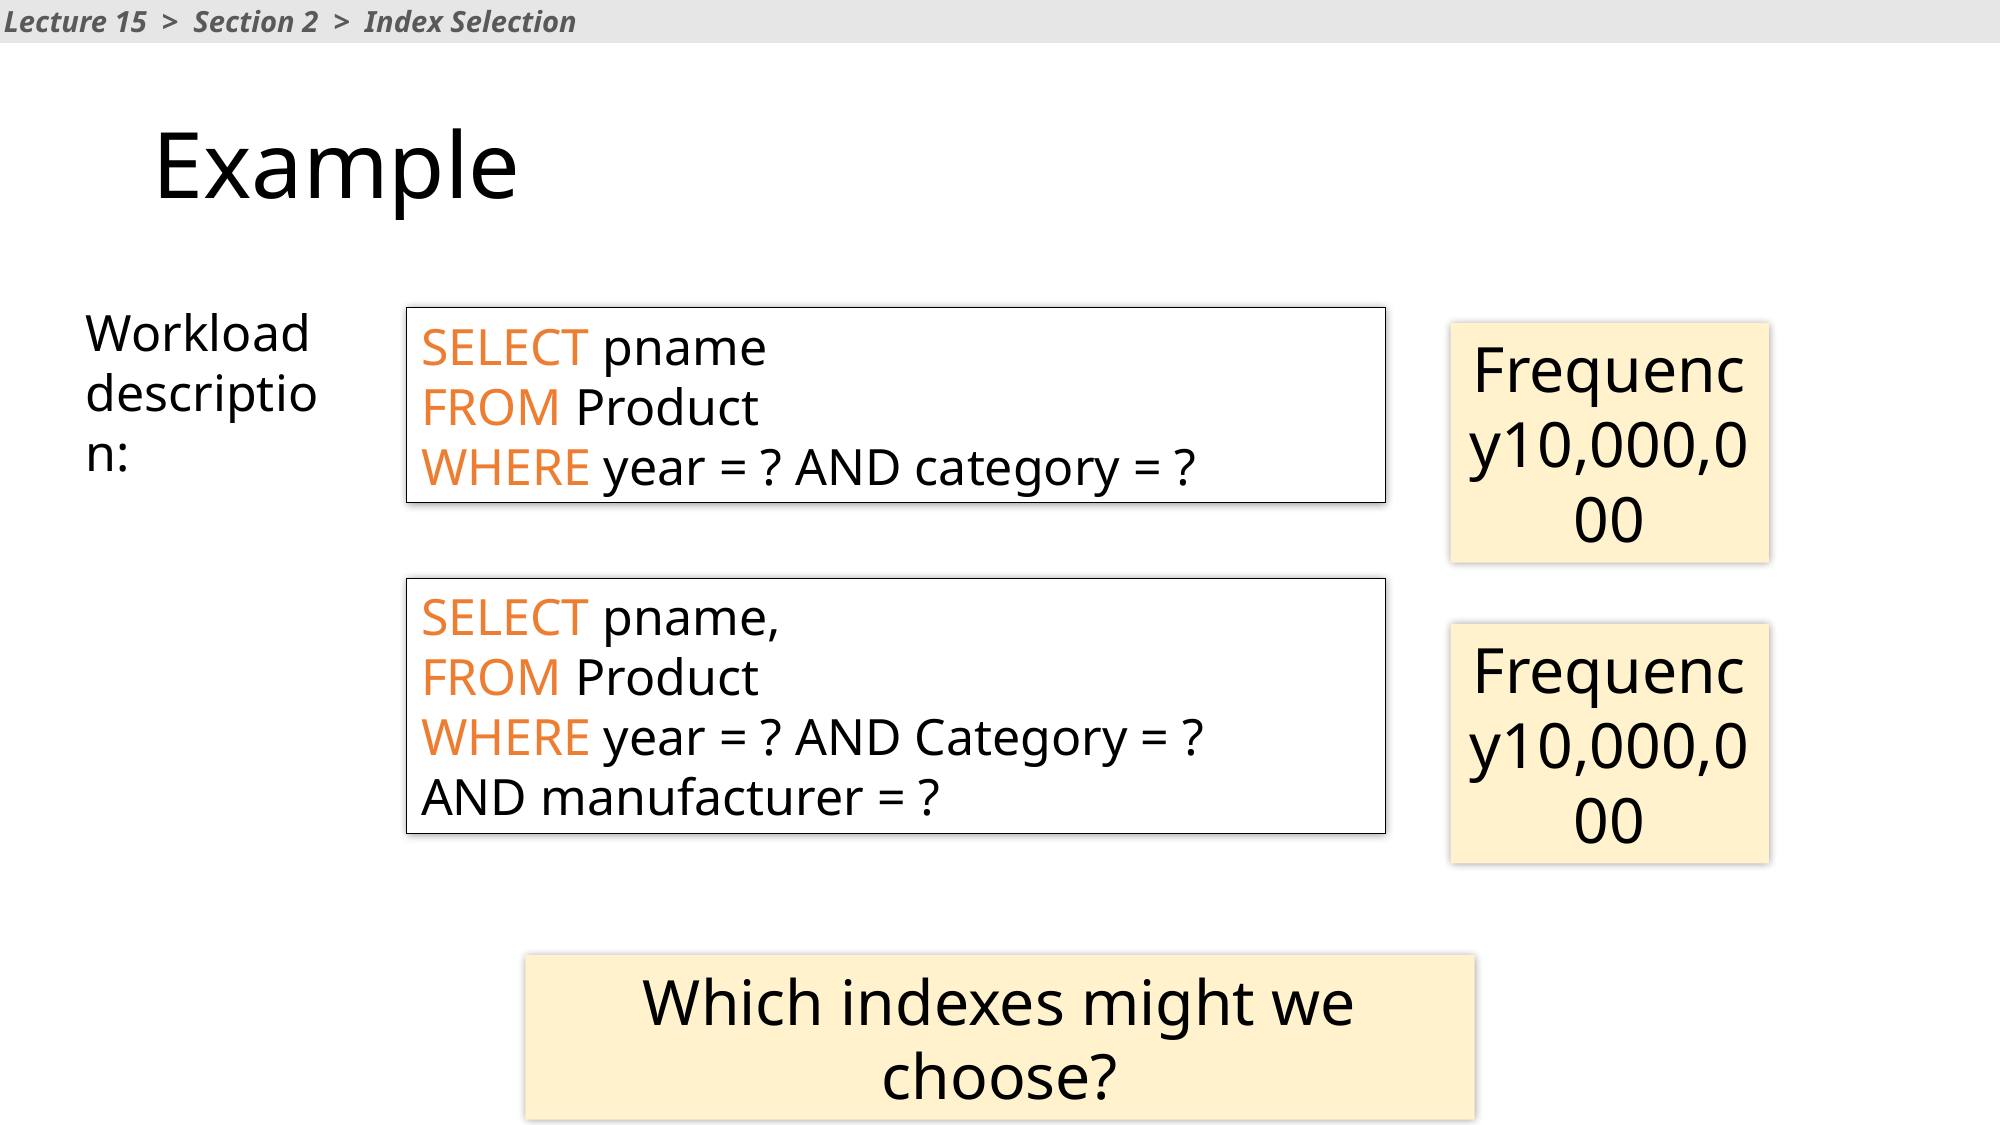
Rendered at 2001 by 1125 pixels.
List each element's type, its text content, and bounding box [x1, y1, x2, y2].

text_box Frequency10,000,000 [1450, 623, 1769, 864]
text_box Which indexes might we choose? [525, 955, 1475, 1120]
text_box Workload description: [70, 294, 357, 489]
text_box SELECT pname FROM Product WHERE year = ? AND category = ? [406, 307, 1386, 503]
text_box Frequency10,000,000 [1450, 323, 1769, 563]
title Example [137, 59, 1863, 278]
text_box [0, 0, 2000, 47]
text_box SELECT pname, FROM Product WHERE year = ? AND Category = ? AND manufacturer = ? [406, 578, 1386, 834]
